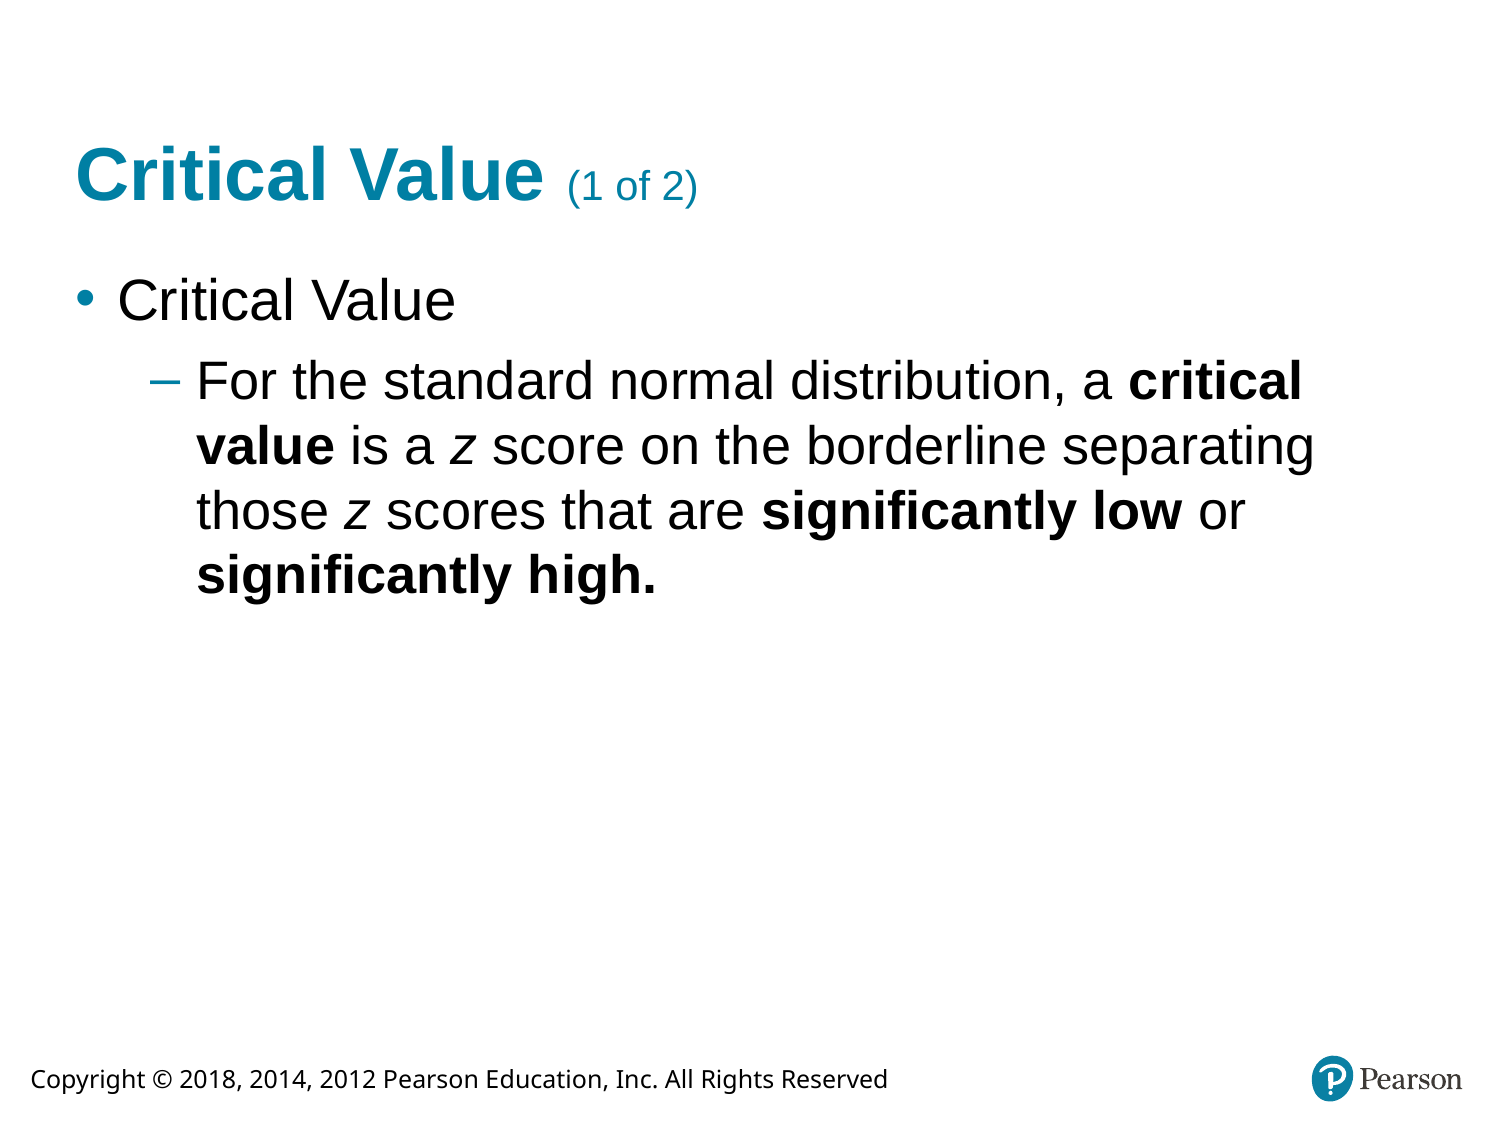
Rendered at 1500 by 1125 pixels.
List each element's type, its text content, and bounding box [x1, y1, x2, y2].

list Critical Value For the standard normal distribution, a critical value is a z score on the borderline separating those z scores that are significantly low or significantly high. [75, 262, 1425, 613]
title Critical Value (1 of 2) [75, 35, 1425, 216]
